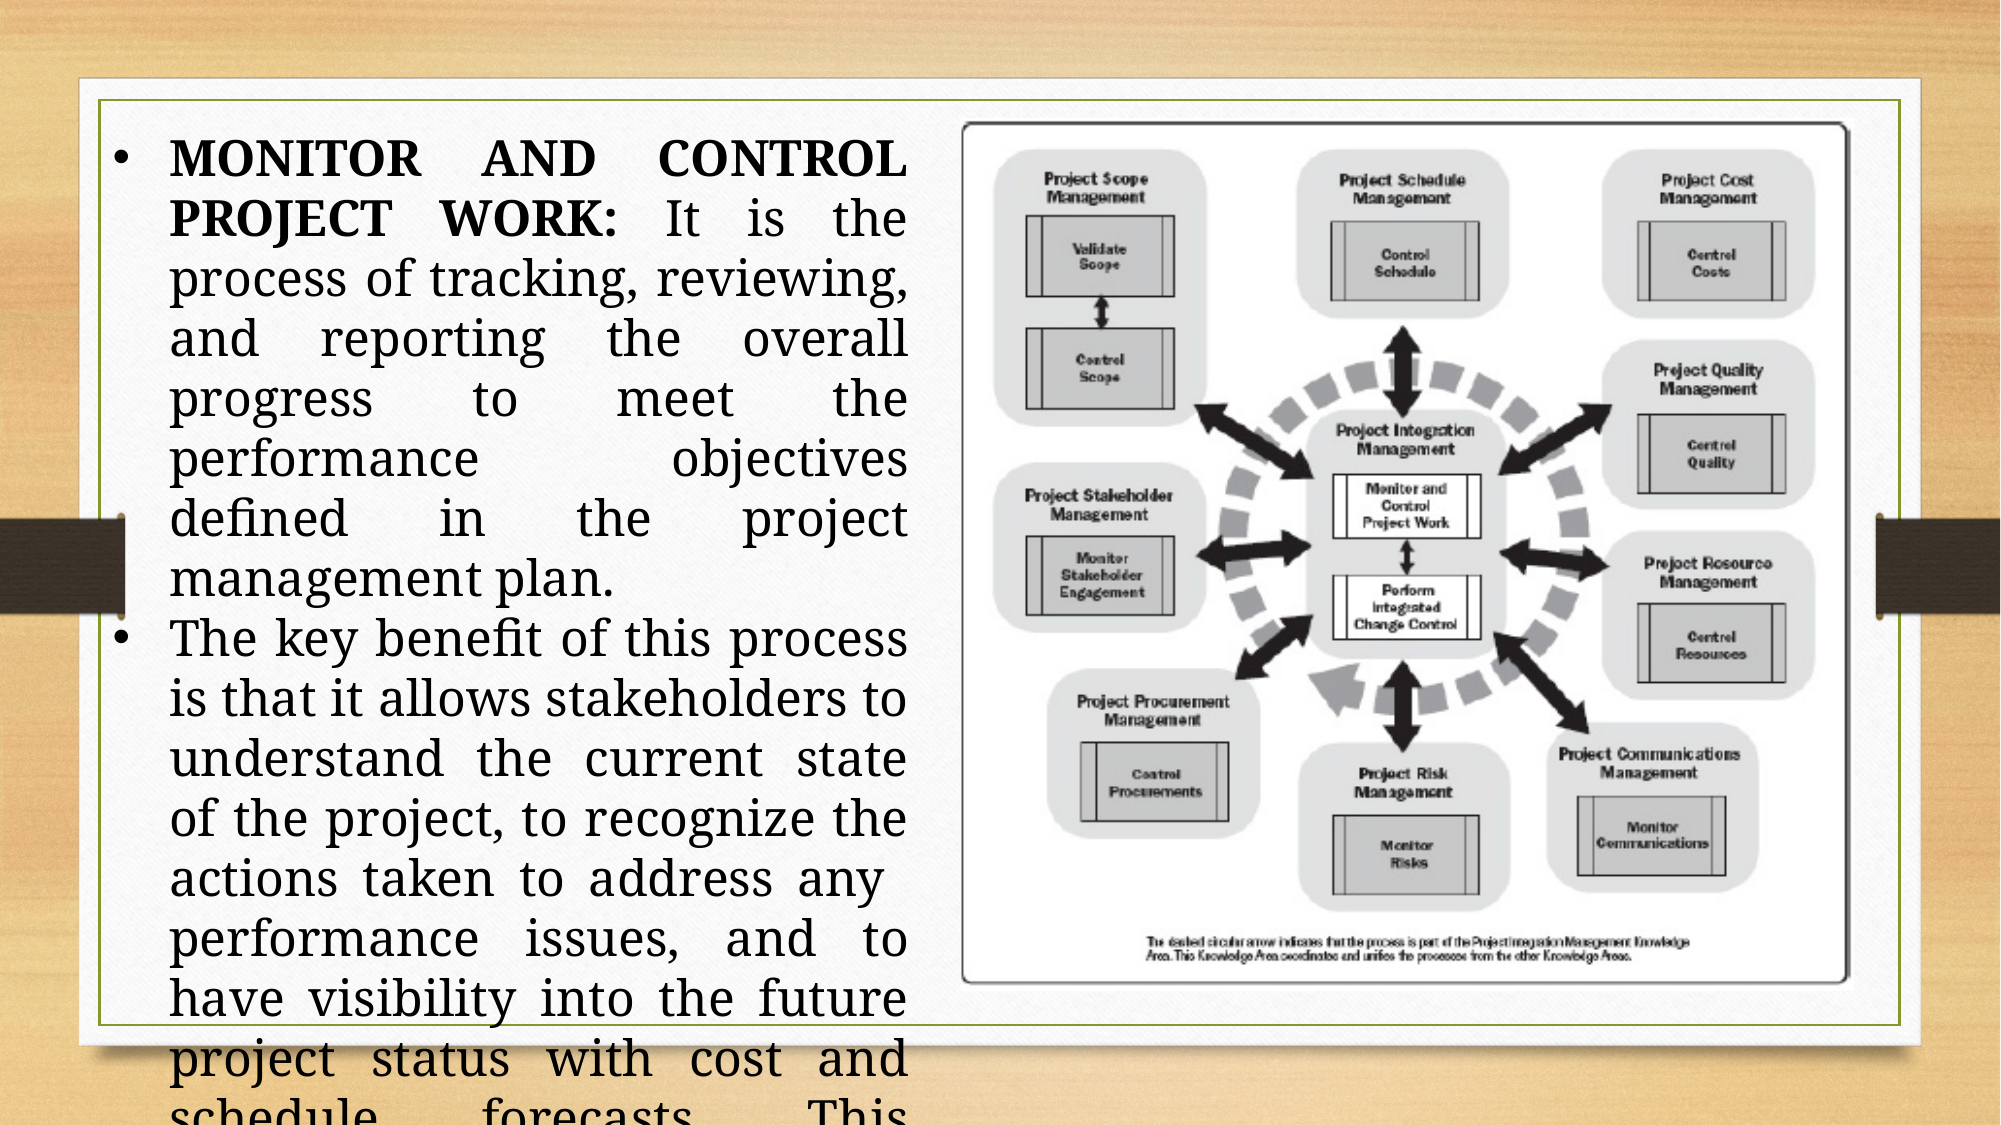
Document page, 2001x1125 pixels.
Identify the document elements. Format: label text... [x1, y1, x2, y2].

text_box MONITOR AND CONTROL PROJECT WORK: It is the process of tracking, reviewing, and reporting the overall progress to meet the performance objectives defined in the project management plan. The key benefit of this process is that it allows stakeholders to understand the current state of the project, to recognize the actions taken to address any performance issues, and to have visibility into the future project status with cost and schedule forecasts. This process is performed throughout the project. [98, 118, 924, 1125]
picture [0, 0, 2001, 1125]
